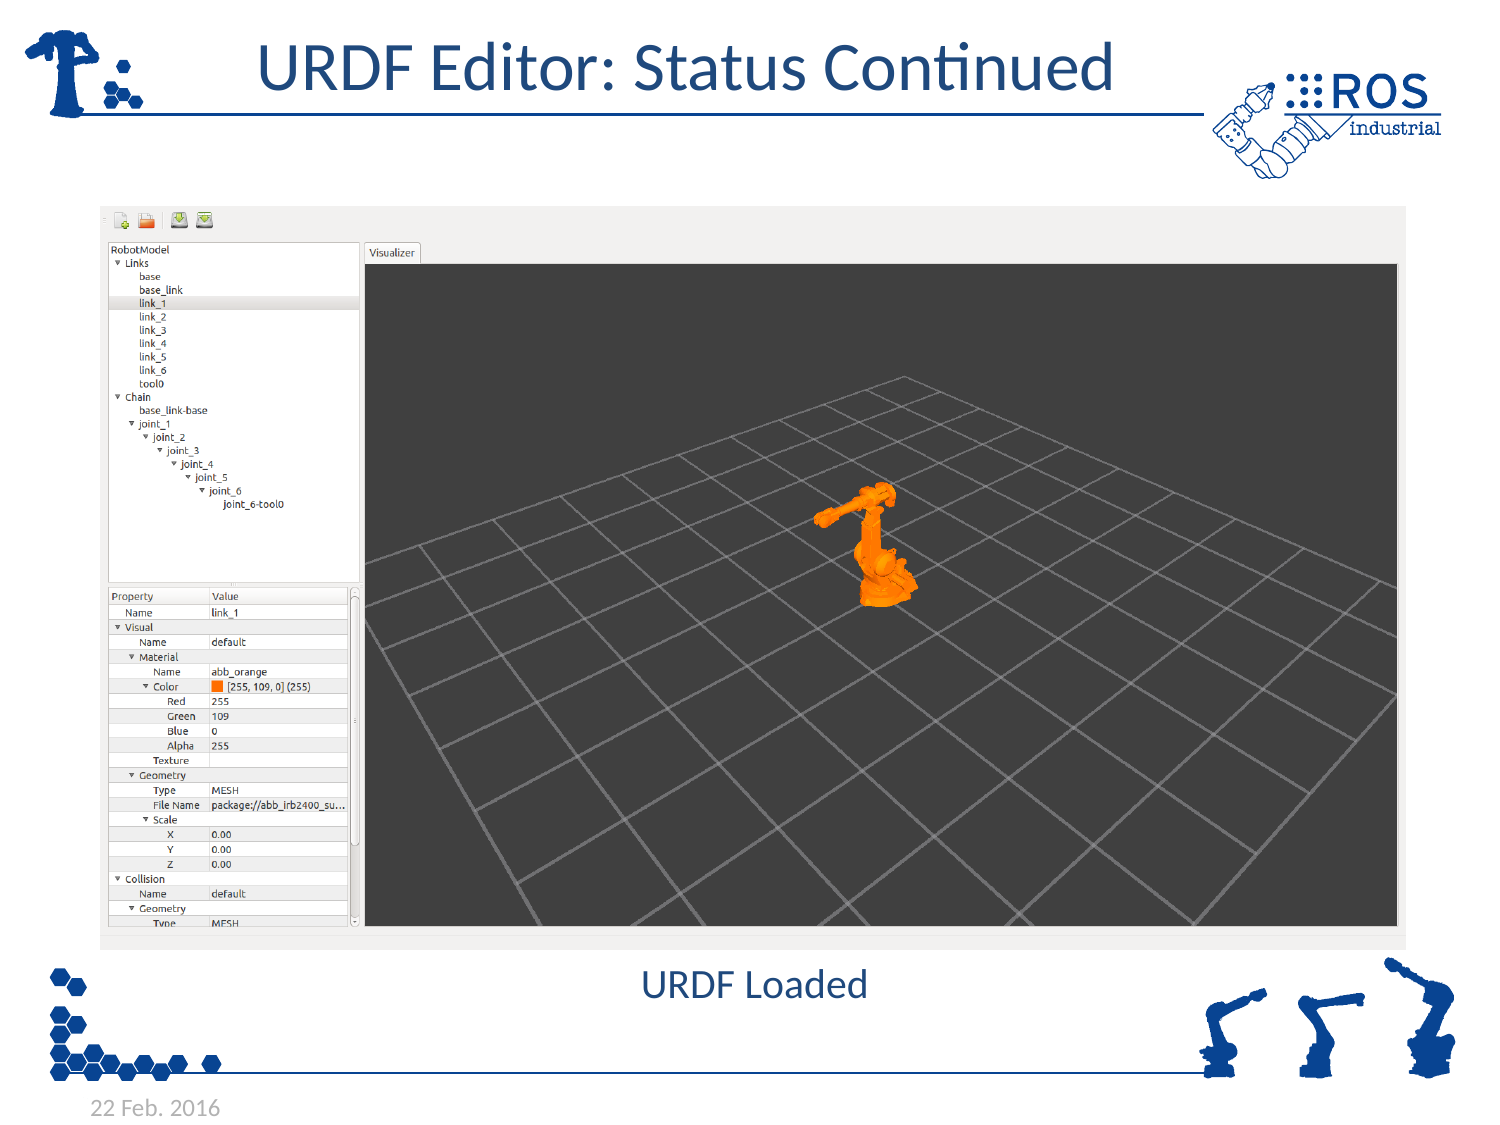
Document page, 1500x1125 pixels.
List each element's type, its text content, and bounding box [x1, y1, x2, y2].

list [100, 206, 1406, 950]
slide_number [75, 1087, 425, 1125]
title URDF Editor: Status Continued [150, 12, 1225, 113]
text_box URDF Loaded [98, 949, 1412, 1015]
